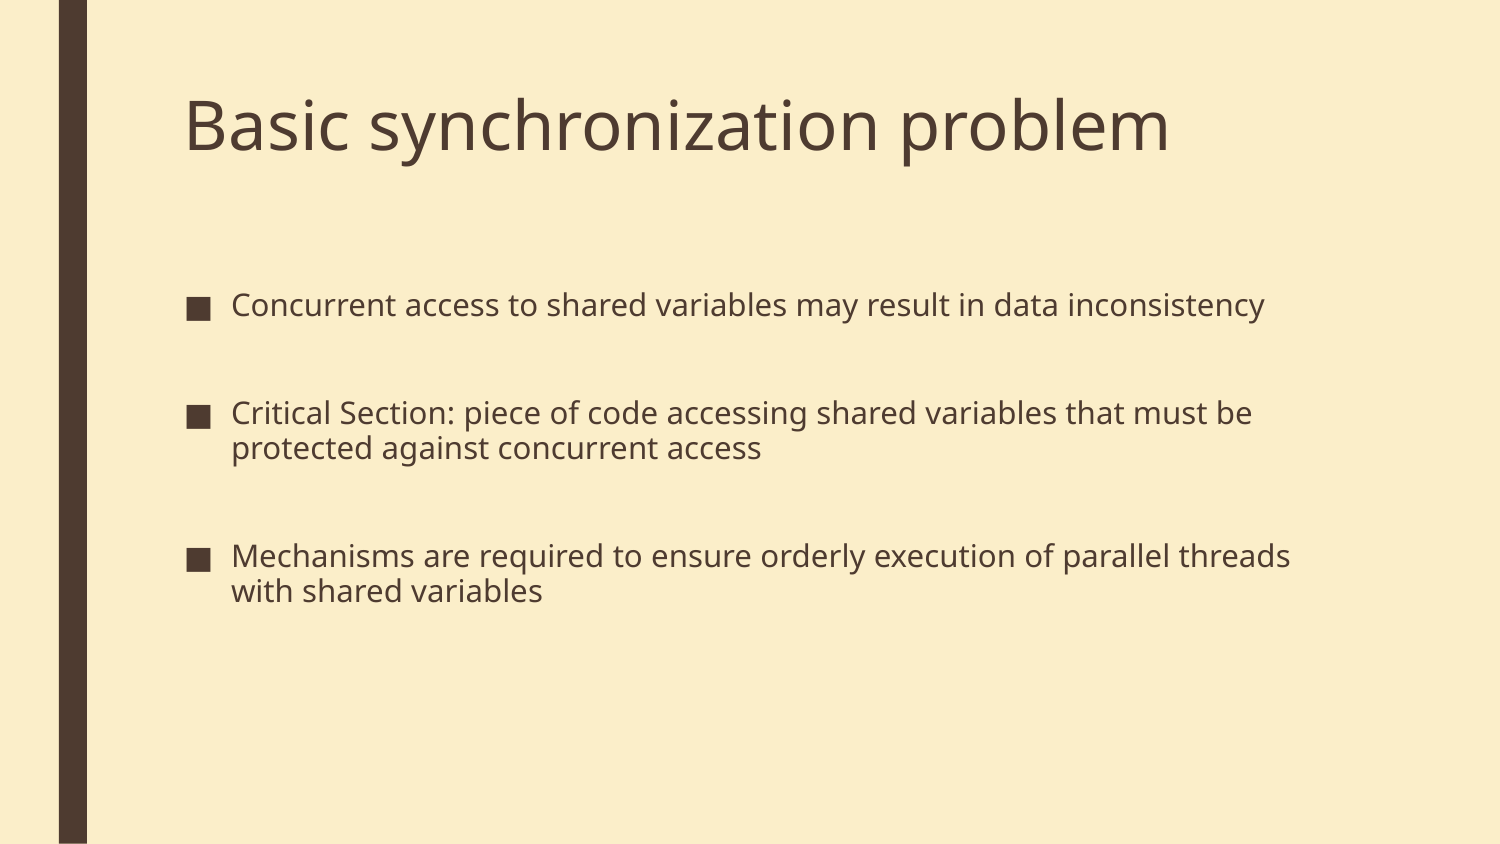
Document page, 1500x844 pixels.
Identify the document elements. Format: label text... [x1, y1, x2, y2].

title Basic synchronization problem [168, 84, 1351, 268]
list Concurrent access to shared variables may result in data inconsistency Critical Section: piece of code accessing shared variables that must be protected against concurrent access Mechanisms are required to ensure orderly execution of parallel threads with shared variables [168, 281, 1351, 722]
